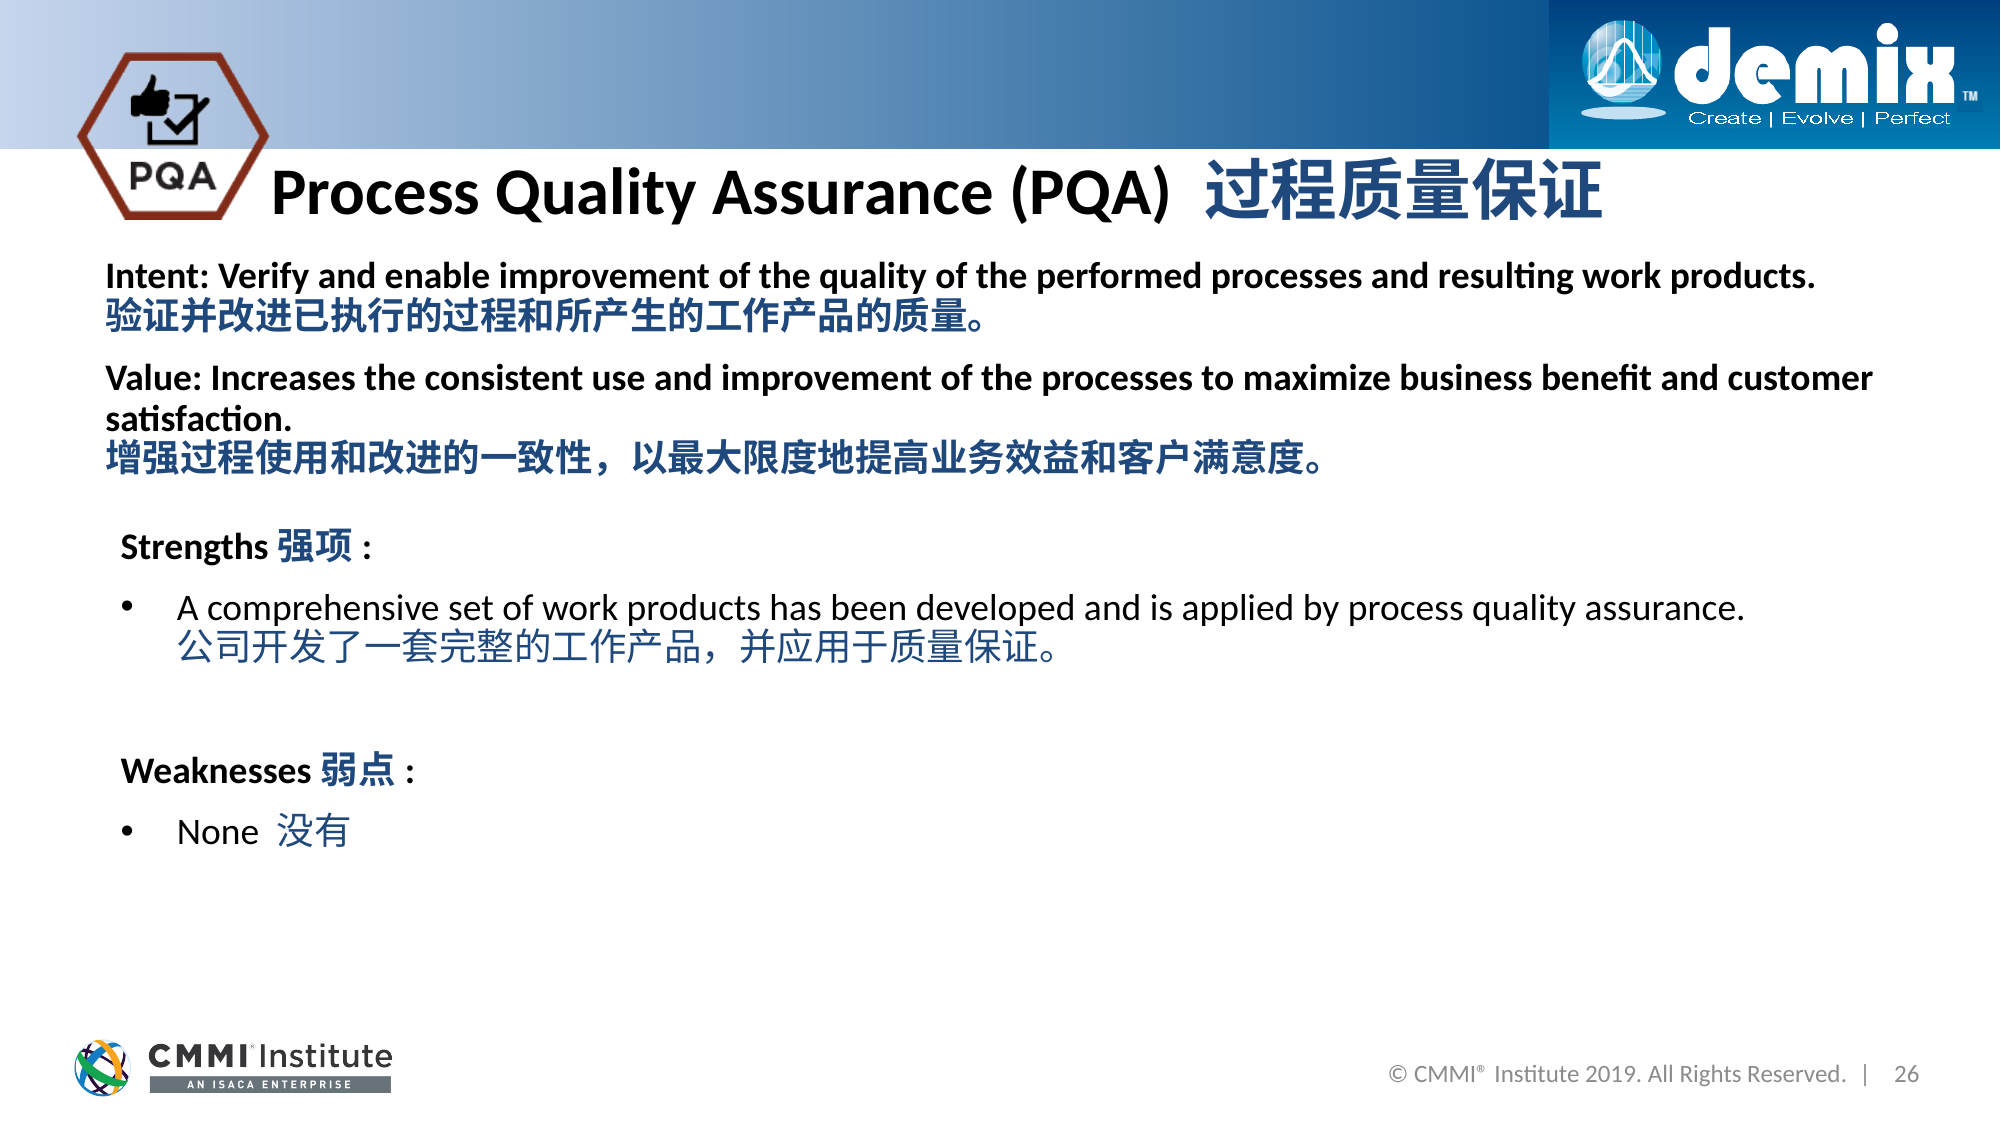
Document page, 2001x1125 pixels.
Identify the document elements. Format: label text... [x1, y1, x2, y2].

list Intent: Verify and enable improvement of the quality of the performed processes and resulting work products. 验证并改进已执行的过程和所产生的工作产品的质量。 Value: Increases the consistent use and improvement of the processes to maximize business benefit and customer satisfaction. 增强过程使用和改进的一致性，以最大限度地提高业务效益和客户满意度。 [90, 249, 1939, 902]
list Strengths强项: A comprehensive set of work products has been developed and is applied by process quality assurance. 公司开发了一套完整的工作产品，并应用于质量保证。 Weaknesses弱点: None 没有 [105, 519, 1954, 1125]
picture [41, 993, 105, 1125]
title Process Quality Assurance (PQA) 过程质量保证 [255, 91, 1900, 249]
picture [1549, 0, 2000, 111]
picture [76, 52, 272, 220]
